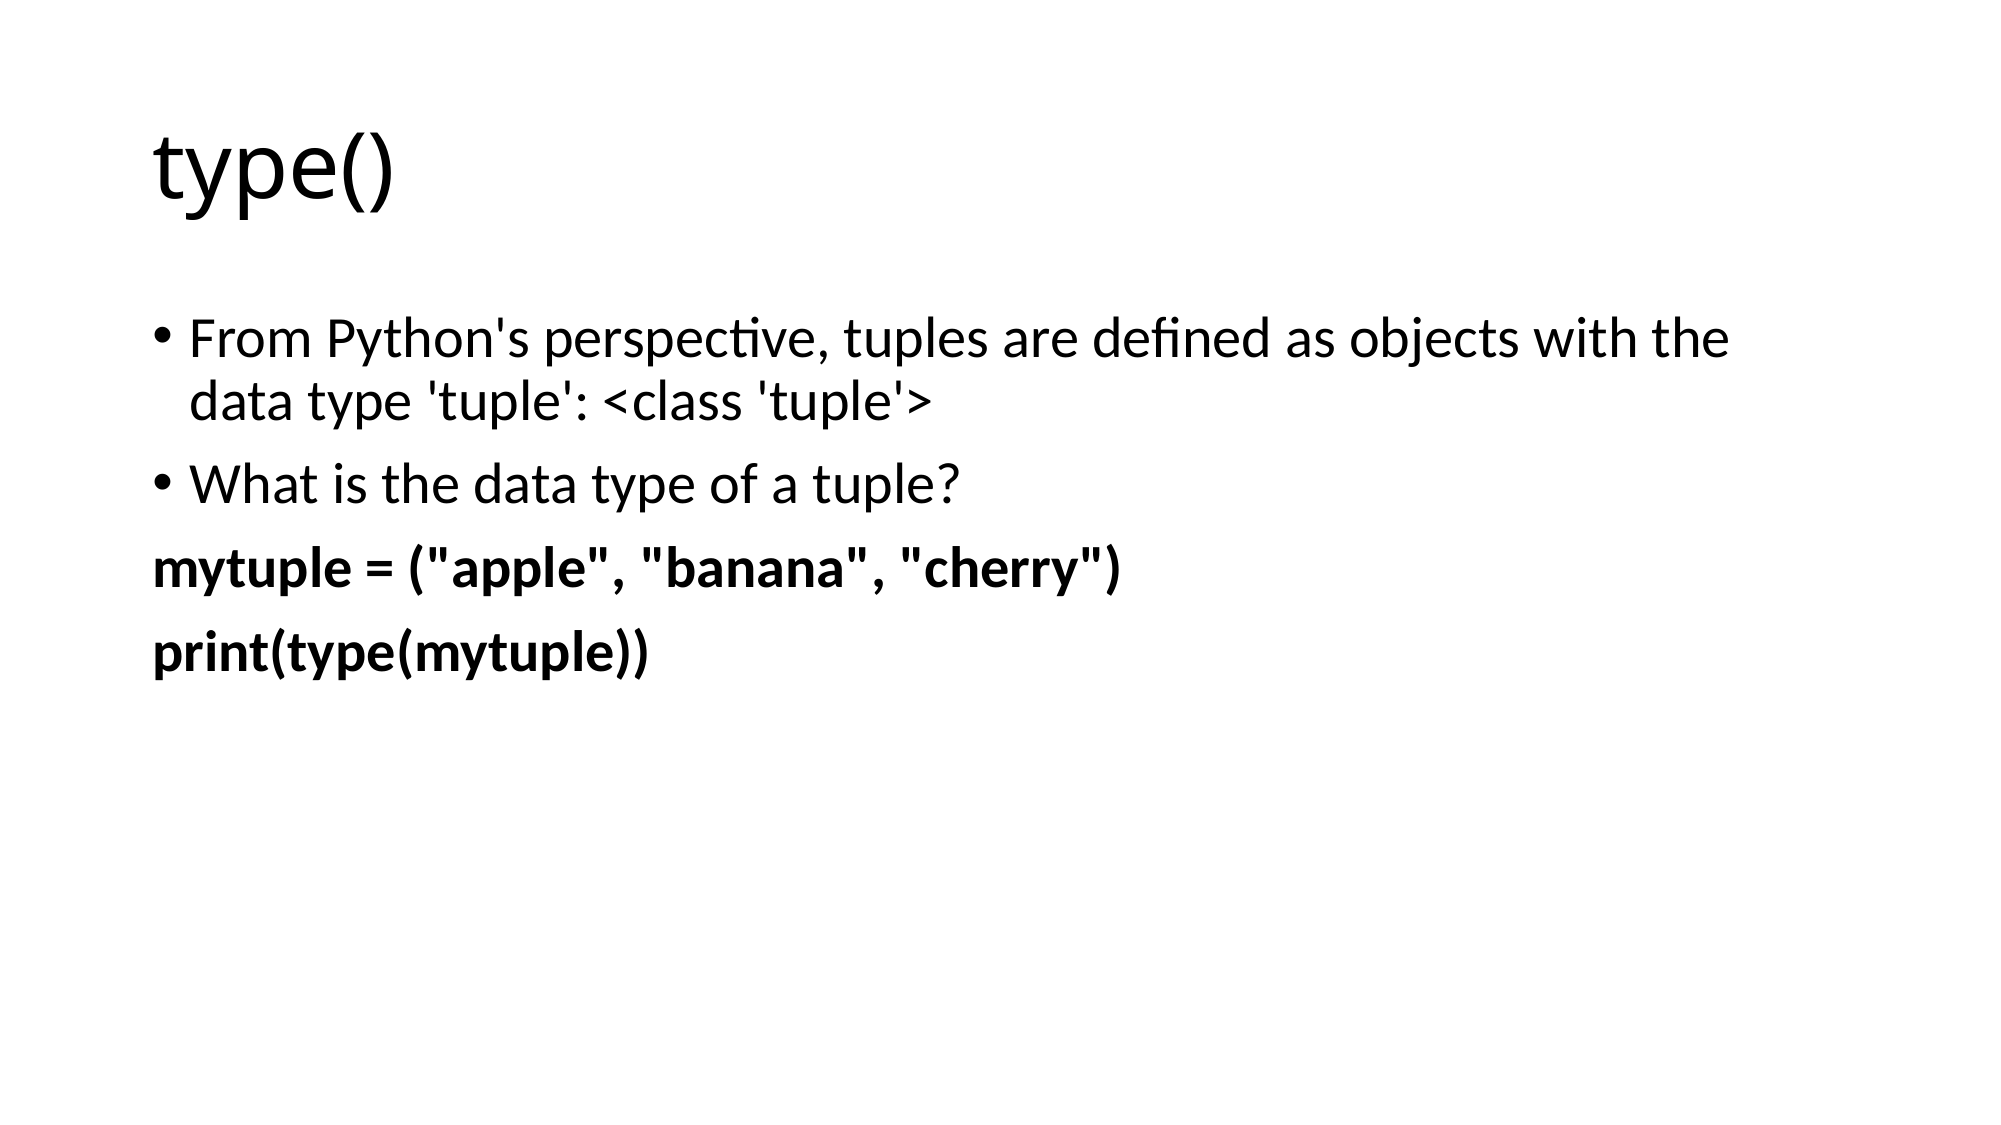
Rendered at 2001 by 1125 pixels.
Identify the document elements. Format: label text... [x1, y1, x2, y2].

title type() [137, 59, 1863, 278]
list From Python's perspective, tuples are defined as objects with the data type 'tuple': <class 'tuple'> What is the data type of a tuple? mytuple = ("apple", "banana", "cherry") print(type(mytuple)) [137, 299, 1863, 1014]
